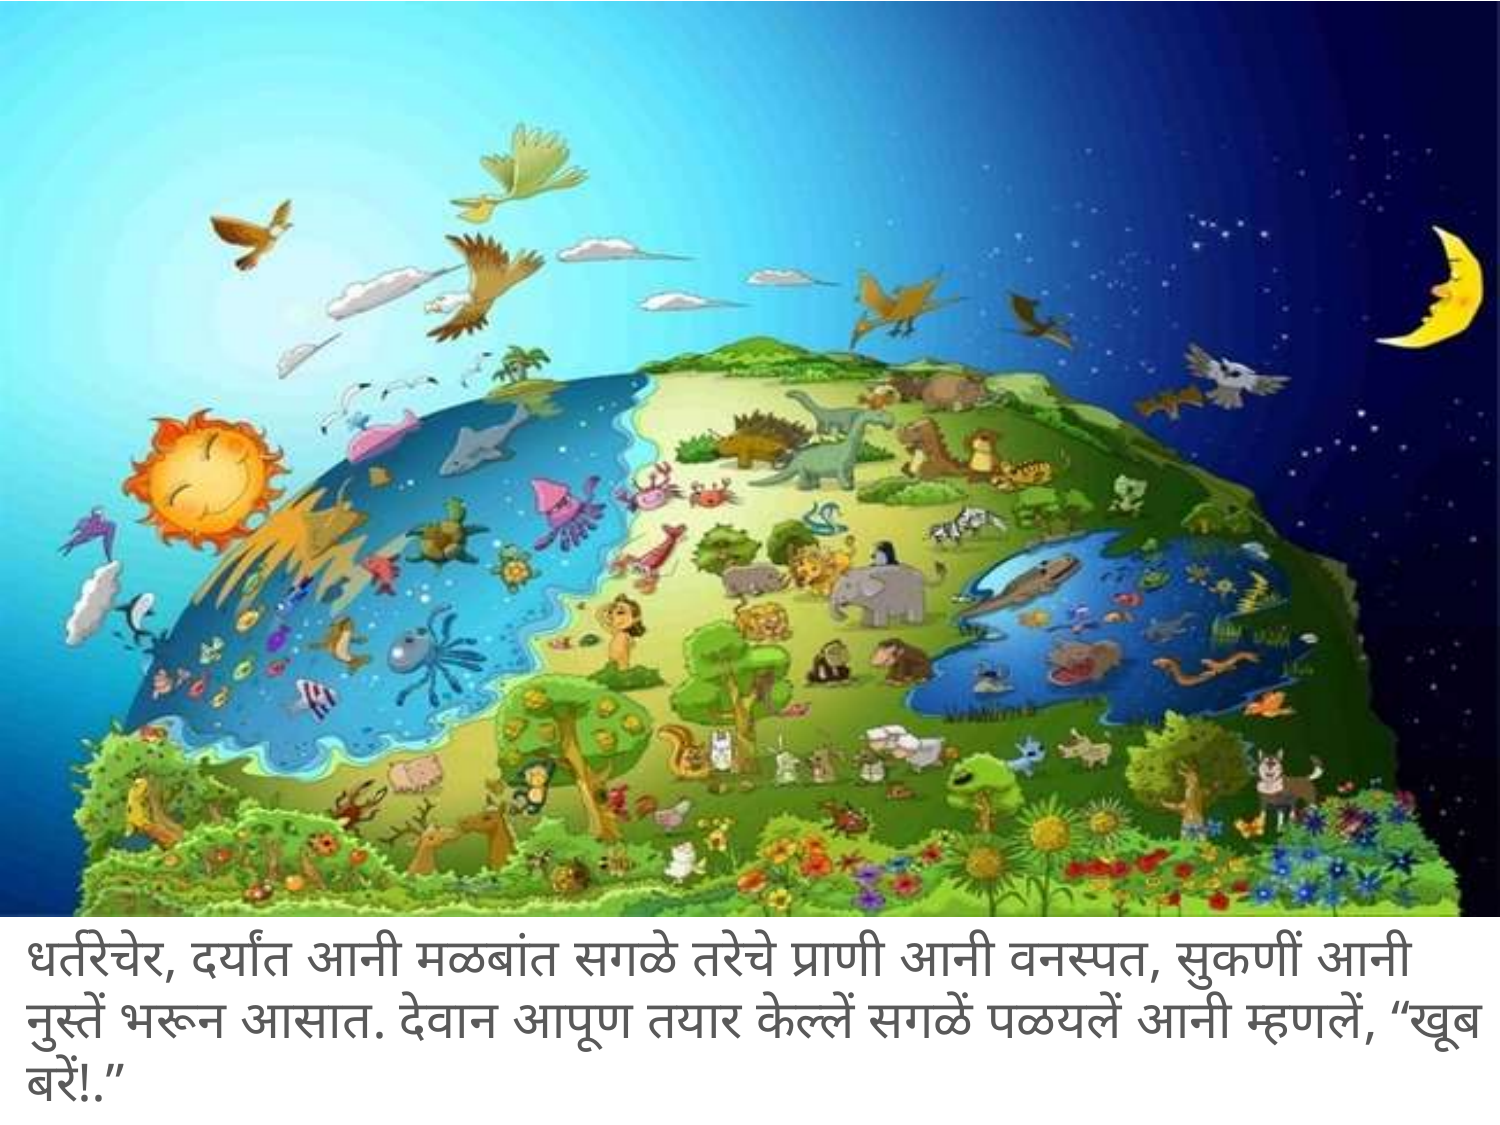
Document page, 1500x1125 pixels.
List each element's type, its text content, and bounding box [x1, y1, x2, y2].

text_box धर्तरेचेर, दर्यांत आनी मळबांत सगळे तरेचे प्राणी आनी वनस्पत, सुकणीं आनी नुस्तें भरून आसात. देवान आपूण तयार केल्लें सगळें पळयलें आनी म्हणलें, “खूब बरें!.” [11, 924, 1498, 1119]
picture [0, 1, 1500, 918]
